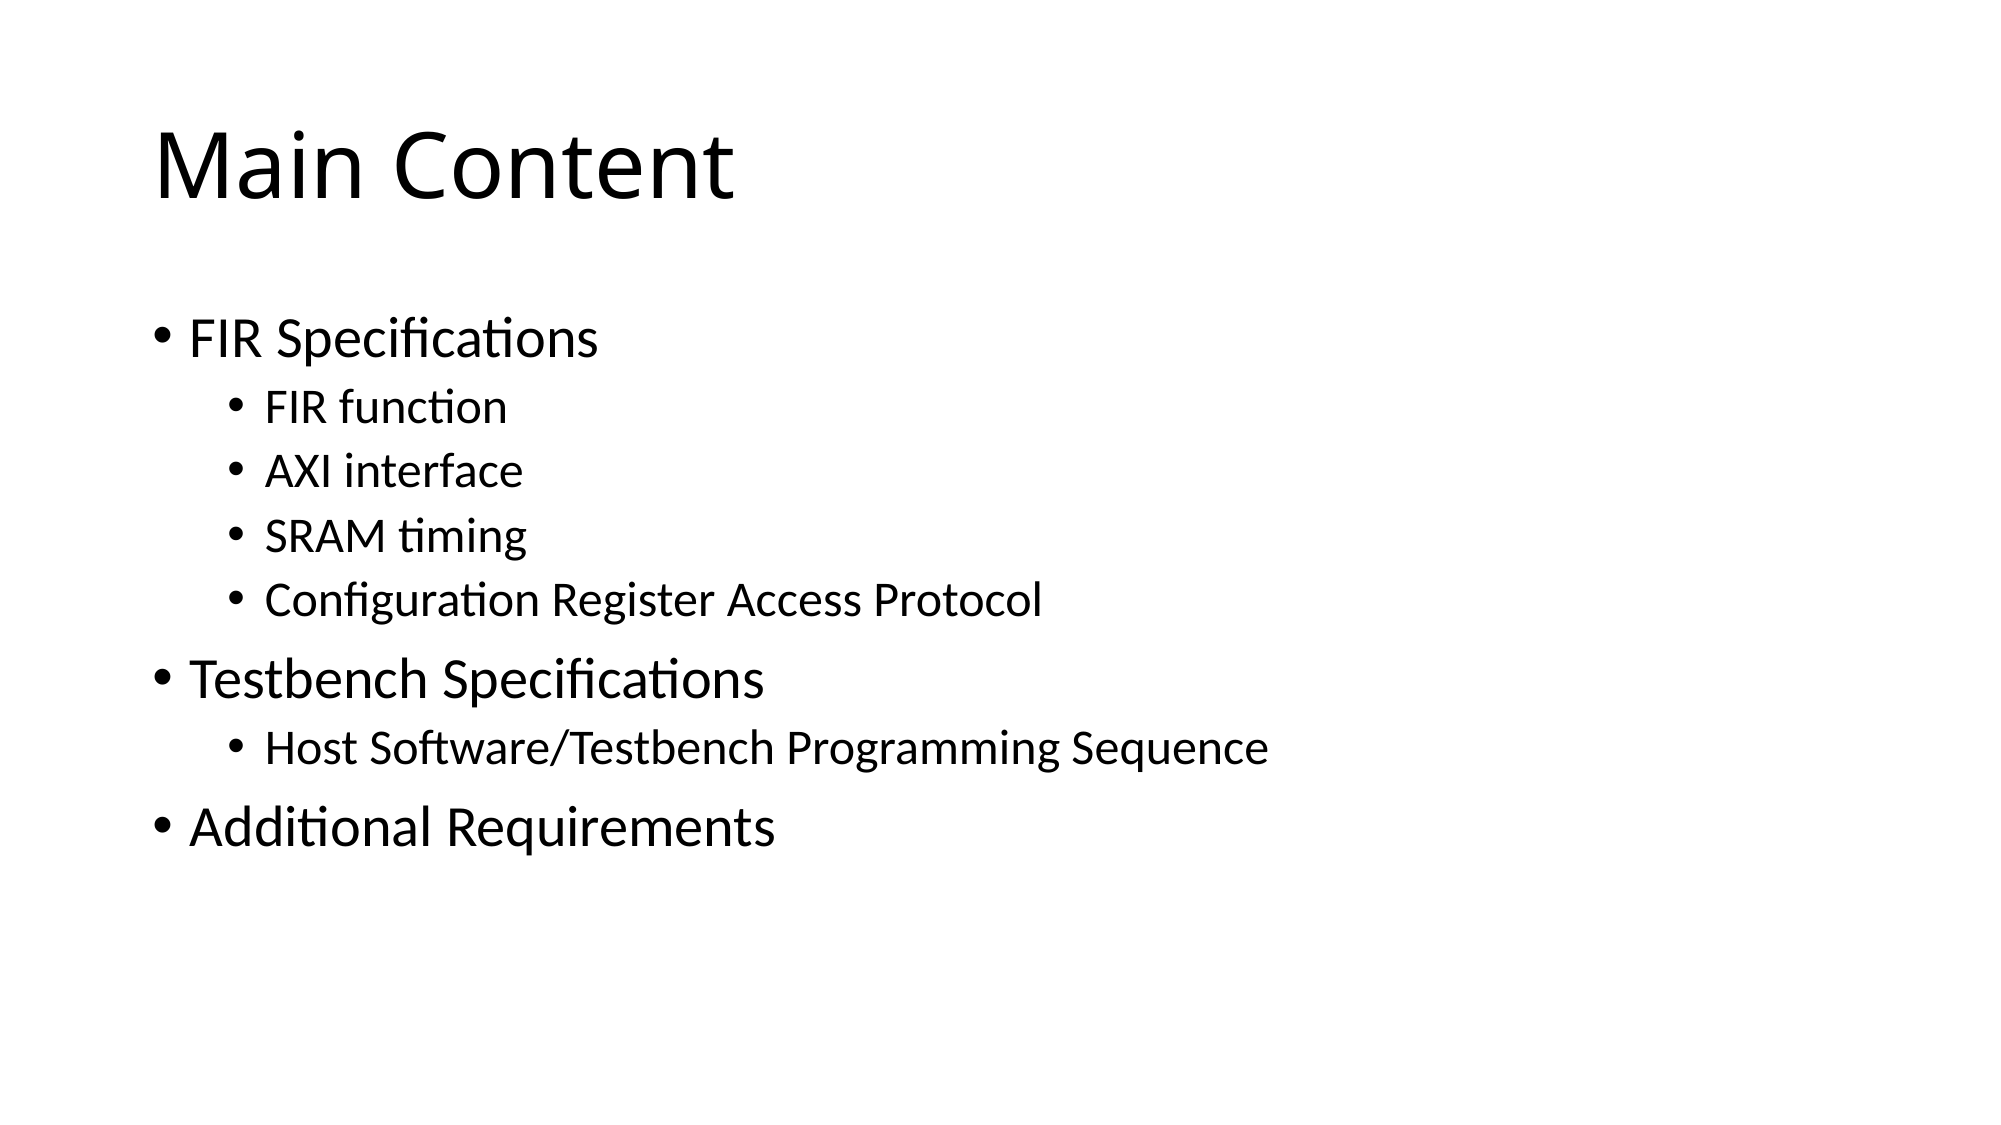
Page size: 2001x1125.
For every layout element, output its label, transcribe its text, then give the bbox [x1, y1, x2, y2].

title Main Content [137, 59, 1863, 278]
list FIR Specifications FIR function AXI interface SRAM timing Configuration Register Access Protocol Testbench Specifications Host Software/Testbench Programming Sequence Additional Requirements [137, 299, 1863, 1014]
